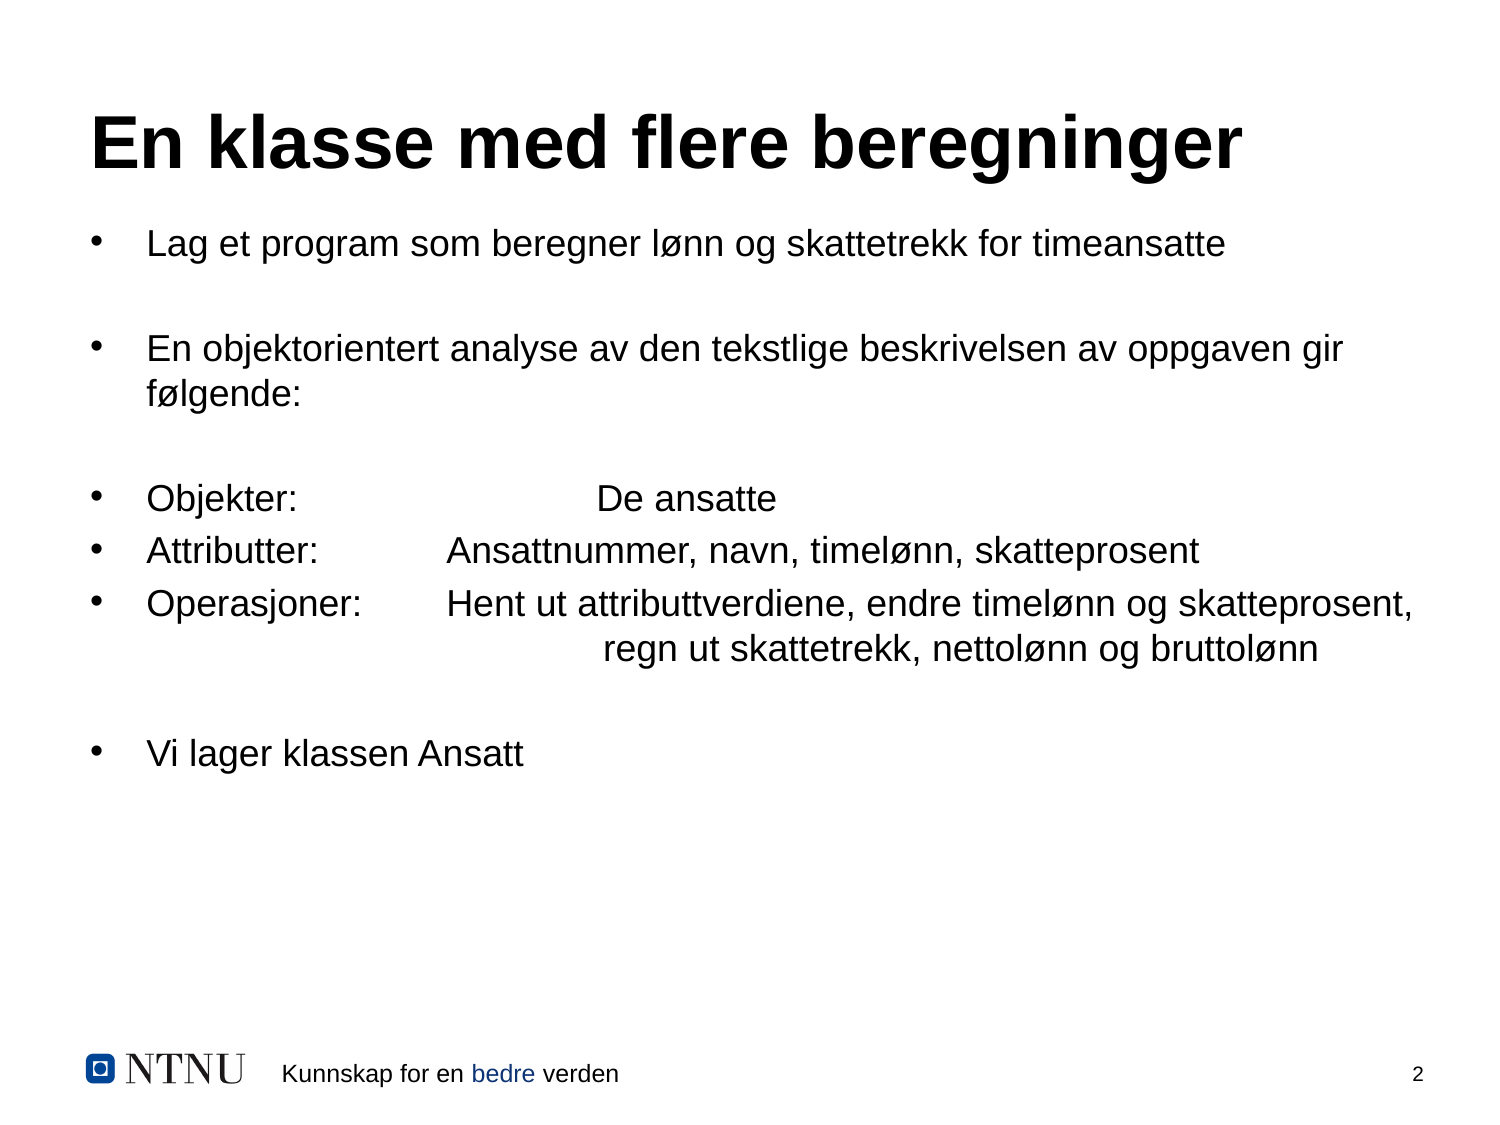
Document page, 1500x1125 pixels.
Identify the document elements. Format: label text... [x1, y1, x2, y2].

list Lag et program som beregner lønn og skattetrekk for timeansatte En objektorientert analyse av den tekstlige beskrivelsen av oppgaven gir følgende: Objekter: De ansatte Attributter: Ansattnummer, navn, timelønn, skatteprosent Operasjoner: Hent ut attributtverdiene, endre timelønn og skatteprosent, regn ut skattetrekk, nettolønn og bruttolønn Vi lager klassen Ansatt [75, 210, 1454, 954]
picture [85, 1053, 246, 1084]
title En klasse med flere beregninger [75, 45, 1425, 210]
